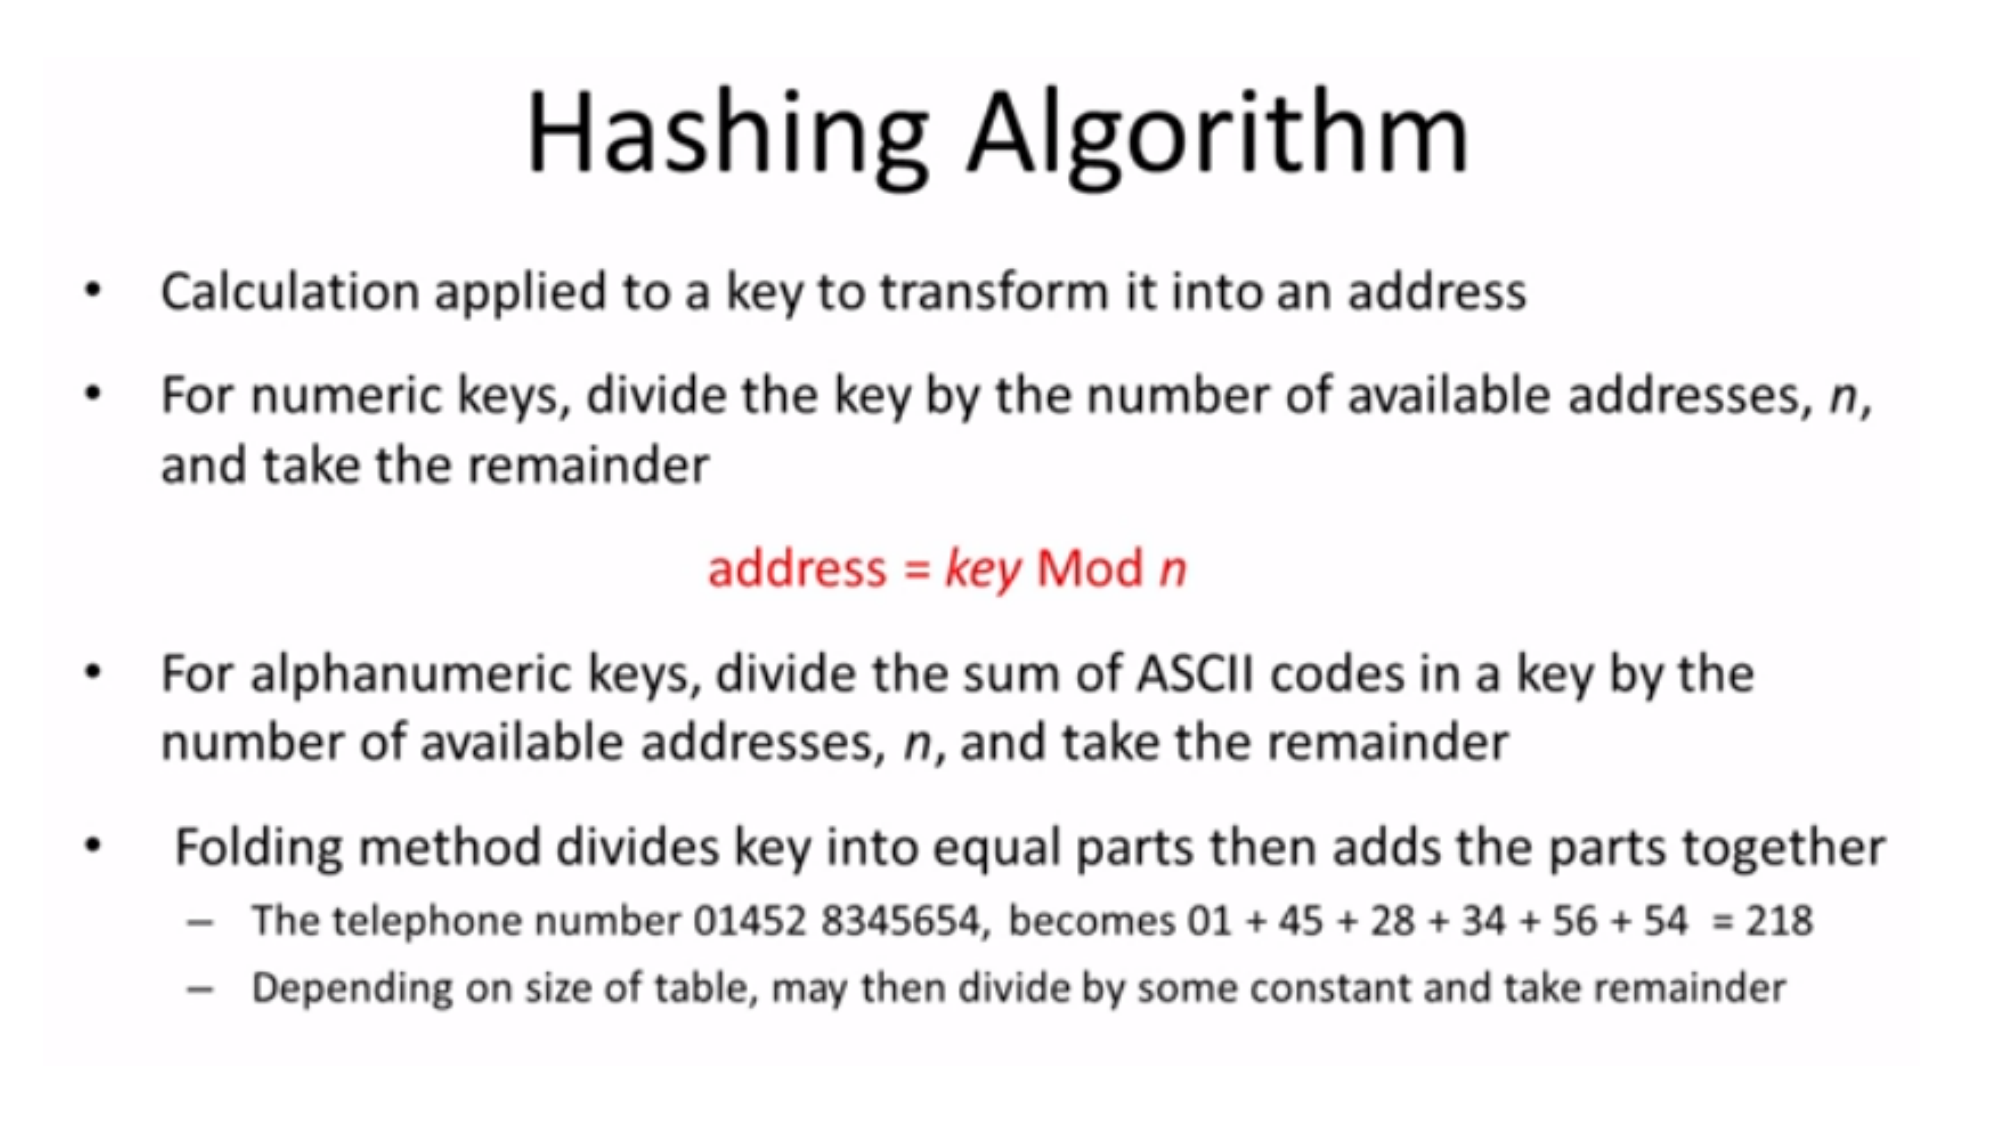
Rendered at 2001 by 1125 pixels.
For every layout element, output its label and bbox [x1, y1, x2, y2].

picture [43, 57, 1920, 1066]
